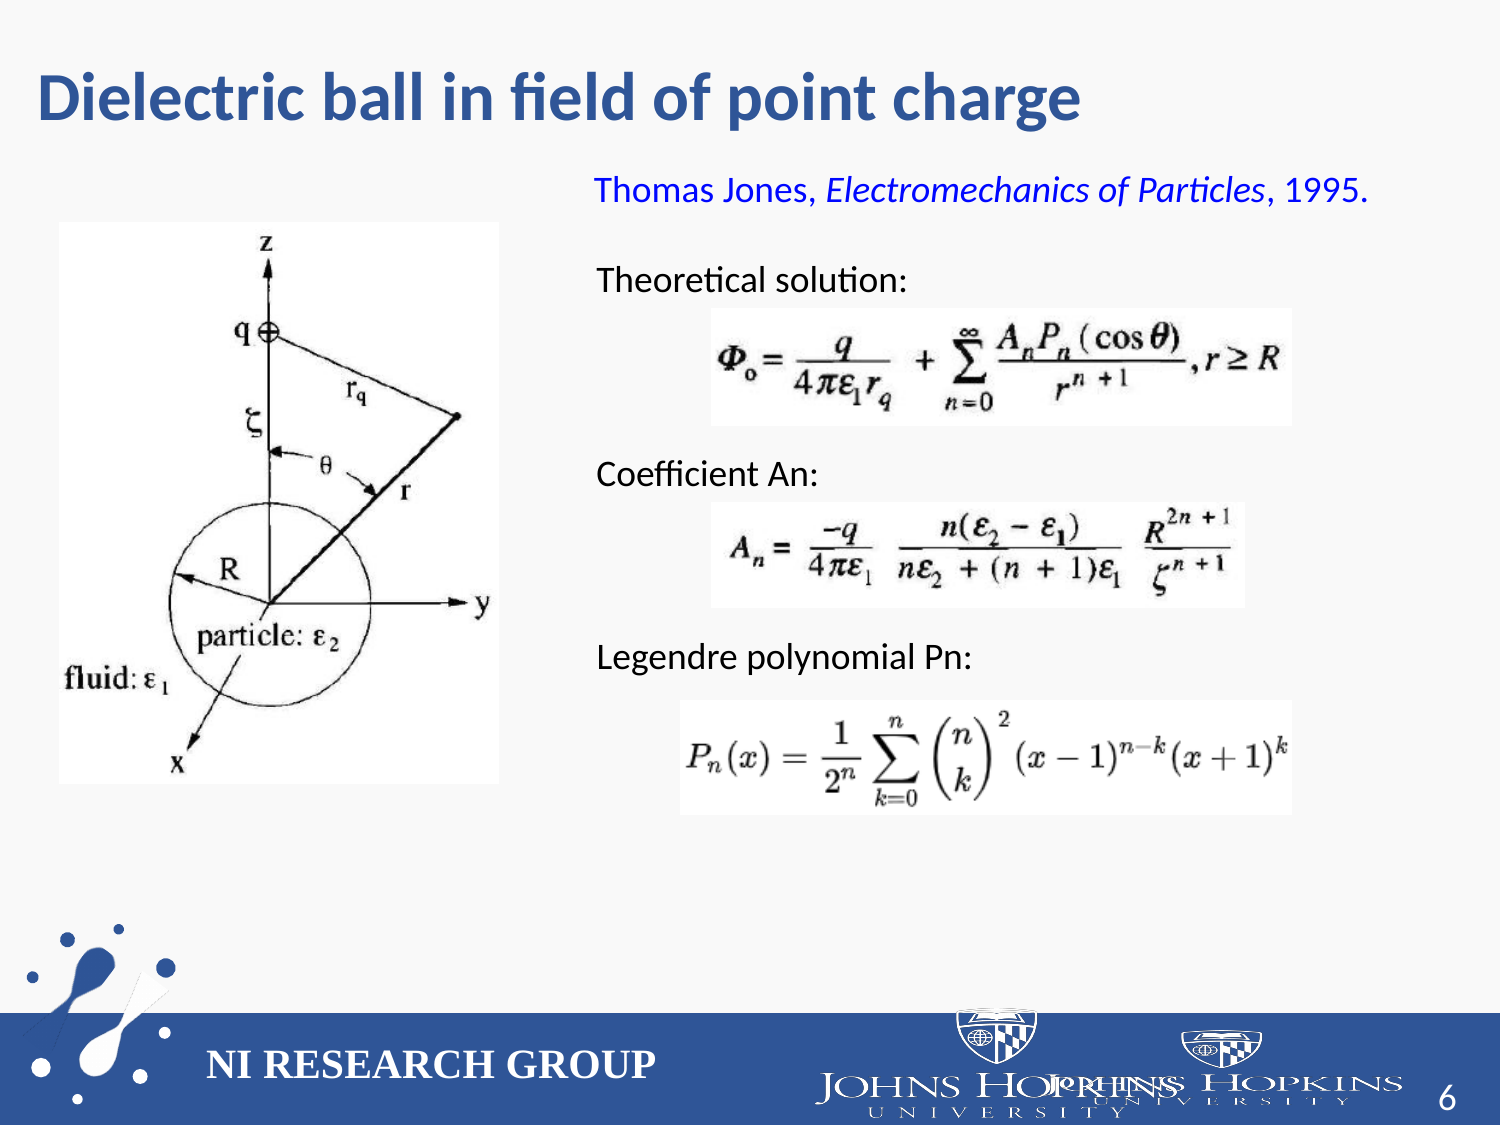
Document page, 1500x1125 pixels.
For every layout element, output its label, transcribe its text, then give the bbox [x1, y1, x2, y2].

title Dielectric ball in field of point charge [22, 39, 1316, 158]
picture [711, 502, 1245, 608]
text_box Thomas Jones, Electromechanics of Particles, 1995. [579, 157, 1463, 217]
picture [59, 222, 499, 784]
text_box Theoretical solution: [581, 247, 924, 308]
text_box Legendre polynomial Pn: [581, 624, 989, 685]
picture [815, 1008, 1402, 1118]
picture [680, 700, 1292, 815]
text_box Coefficient An: [581, 441, 835, 502]
slide_number 6 [1423, 1065, 1500, 1125]
picture [711, 308, 1292, 426]
